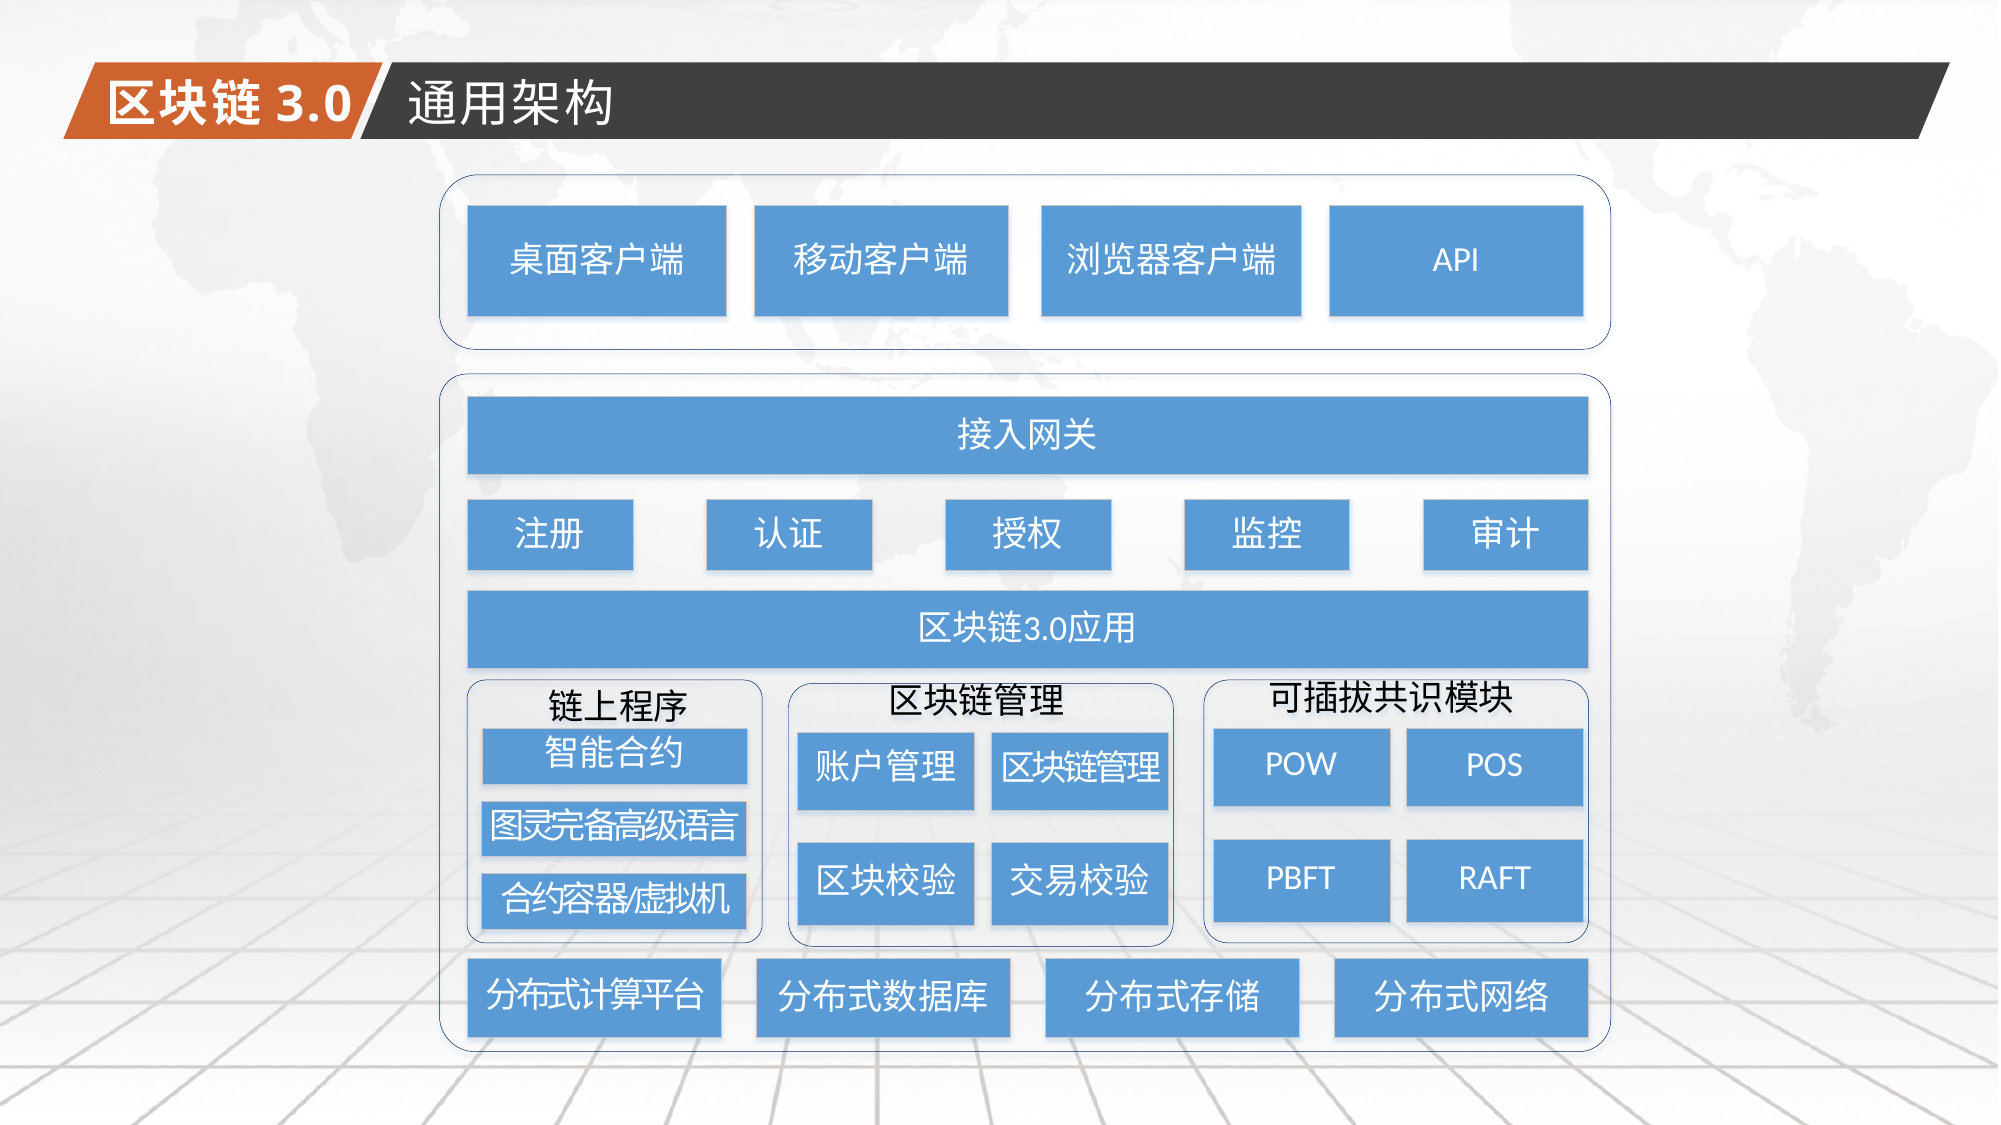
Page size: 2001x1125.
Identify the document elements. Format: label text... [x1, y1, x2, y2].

text_box 区块链3.0 [106, 57, 363, 132]
picture [0, 0, 1998, 1125]
text_box 通用架构 [407, 57, 1868, 132]
